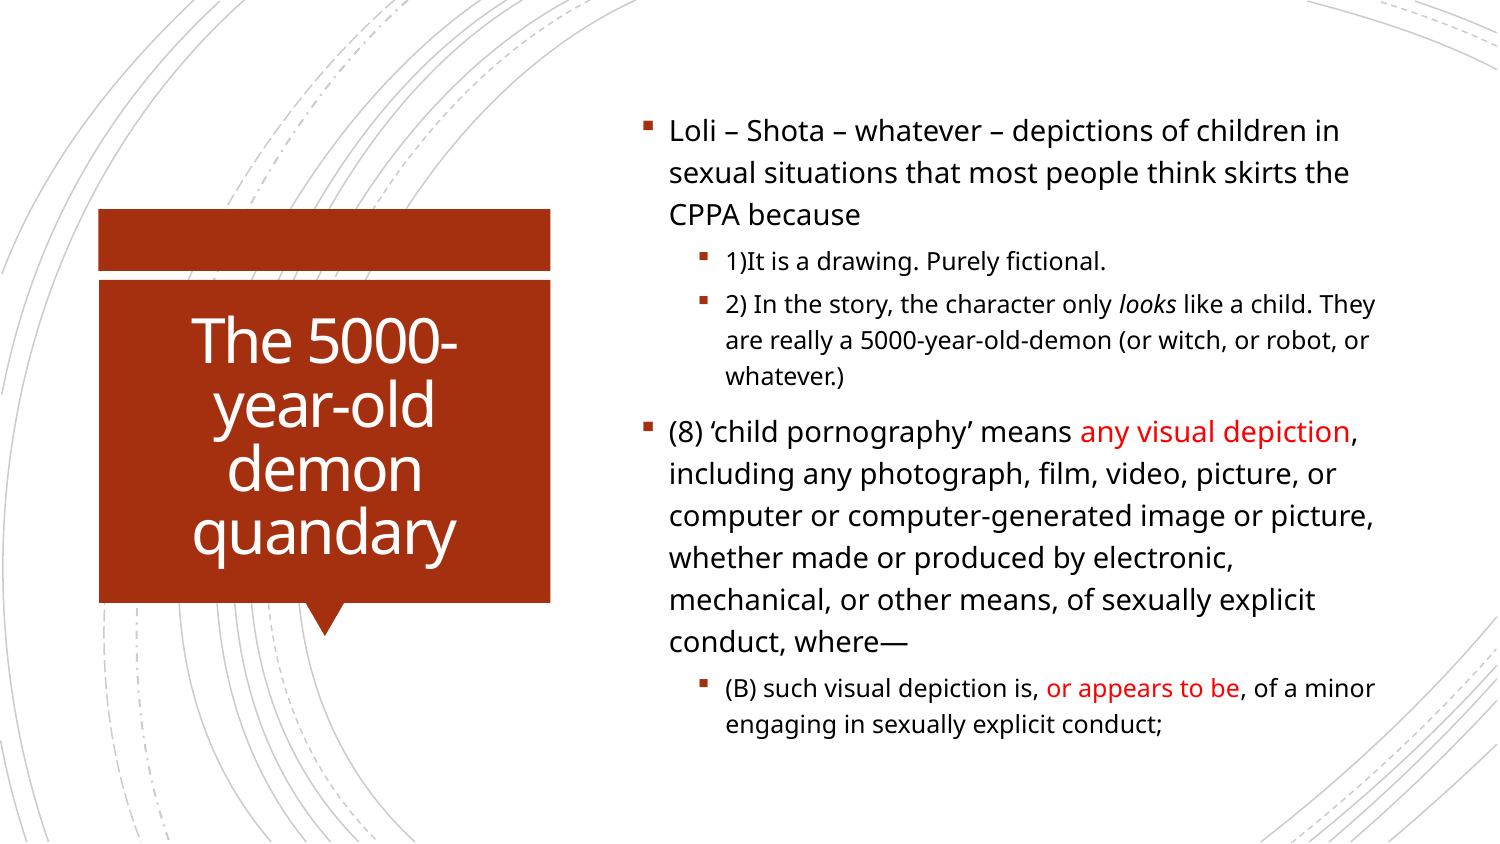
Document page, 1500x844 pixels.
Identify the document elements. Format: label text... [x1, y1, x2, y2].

title The 5000-year-old demon quandary [109, 289, 540, 592]
list Loli – Shota – whatever – depictions of children in sexual situations that most people think skirts the CPPA because 1)It is a drawing. Purely fictional. 2) In the story, the character only looks like a child. They are really a 5000-year-old-demon (or witch, or robot, or whatever.) (8) ‘child pornography’ means any visual depiction, including any photograph, film, video, picture, or computer or computer-generated image or picture, whether made or produced by electronic, mechanical, or other means, of sexually explicit conduct, where— (B) such visual depiction is, or appears to be, of a minor engaging in sexually explicit conduct; [629, 98, 1403, 745]
